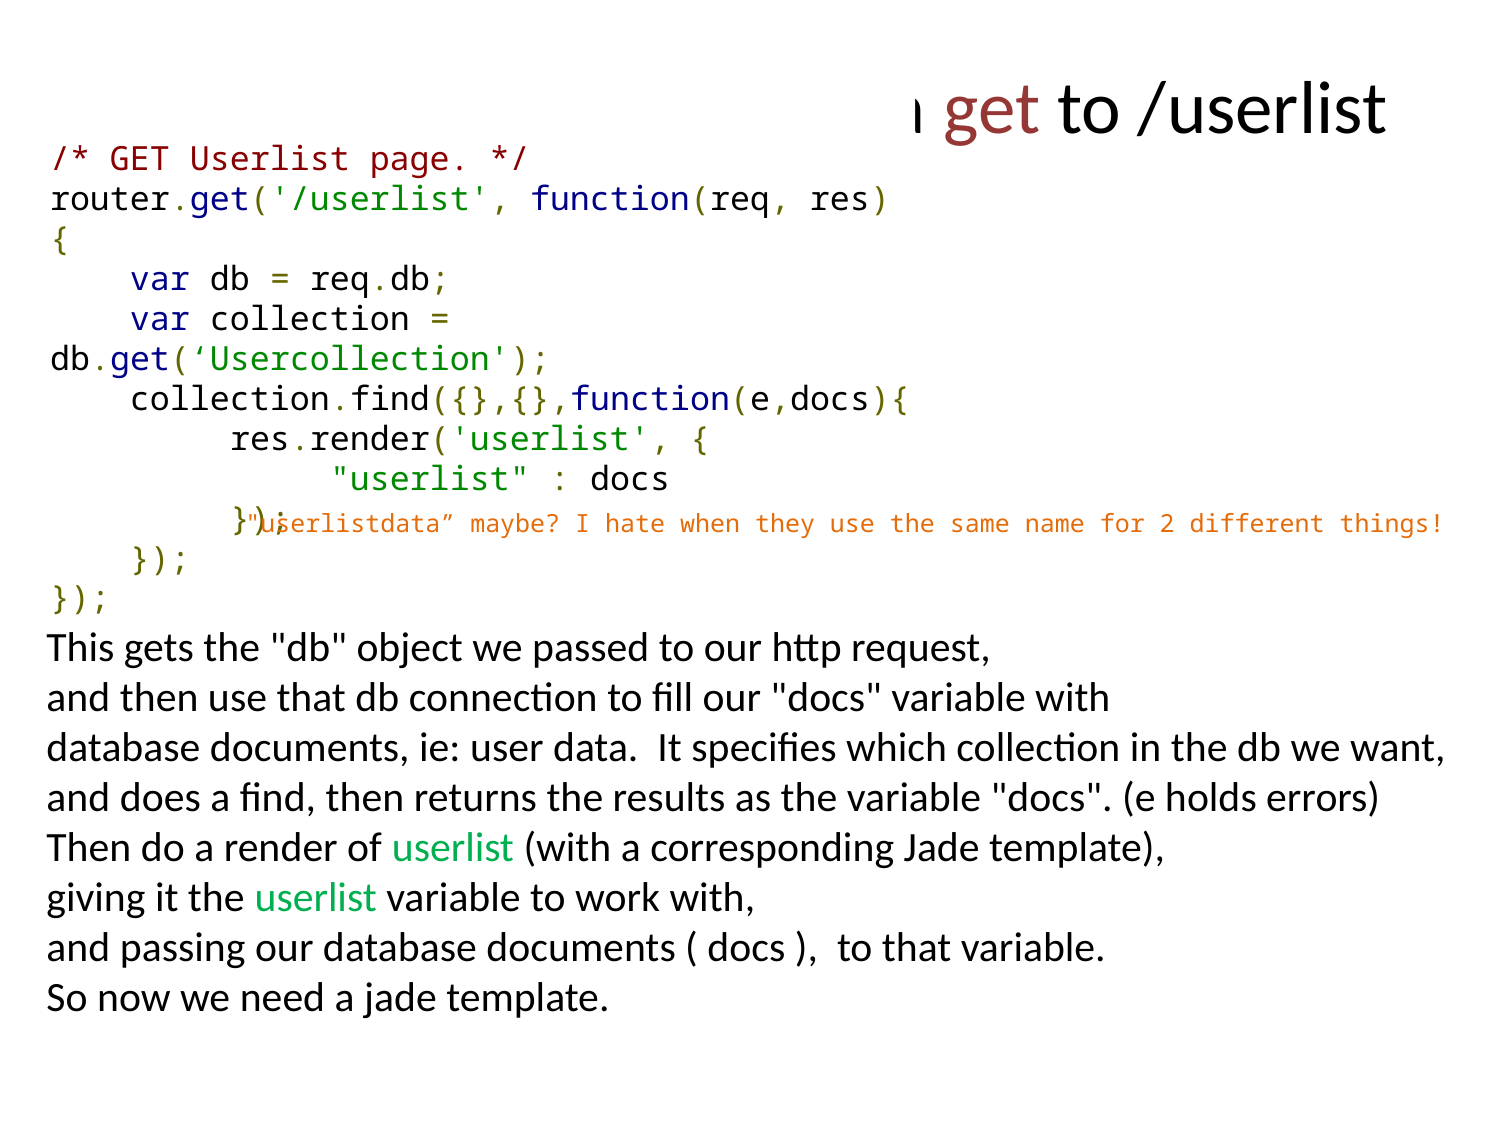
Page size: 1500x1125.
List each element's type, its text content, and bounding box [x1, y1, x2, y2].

list /* GET Userlist page. */ router.get('/userlist', function(req, res) { var db = req.db; var collection = db.get(‘Usercollection'); collection.find({},{},function(e,docs){ res.render('userlist', { "userlist" : docs }); }); }); [50, 58, 916, 612]
title Adding another route for a get to /userlist [75, 45, 1425, 163]
text_box This gets the "db" object we passed to our http request, and then use that db connection to fill our "docs" variable with database documents, ie: user data. It specifies which collection in the db we want, and does a find, then returns the results as the variable "docs". (e holds errors) Then do a render of userlist (with a corresponding Jade template), giving it the userlist variable to work with, and passing our database documents ( docs ), to that variable. So now we need a jade template. [31, 612, 1462, 1028]
text_box "userlistdata” maybe? I hate when they use the same name for 2 different things! [230, 500, 1461, 545]
